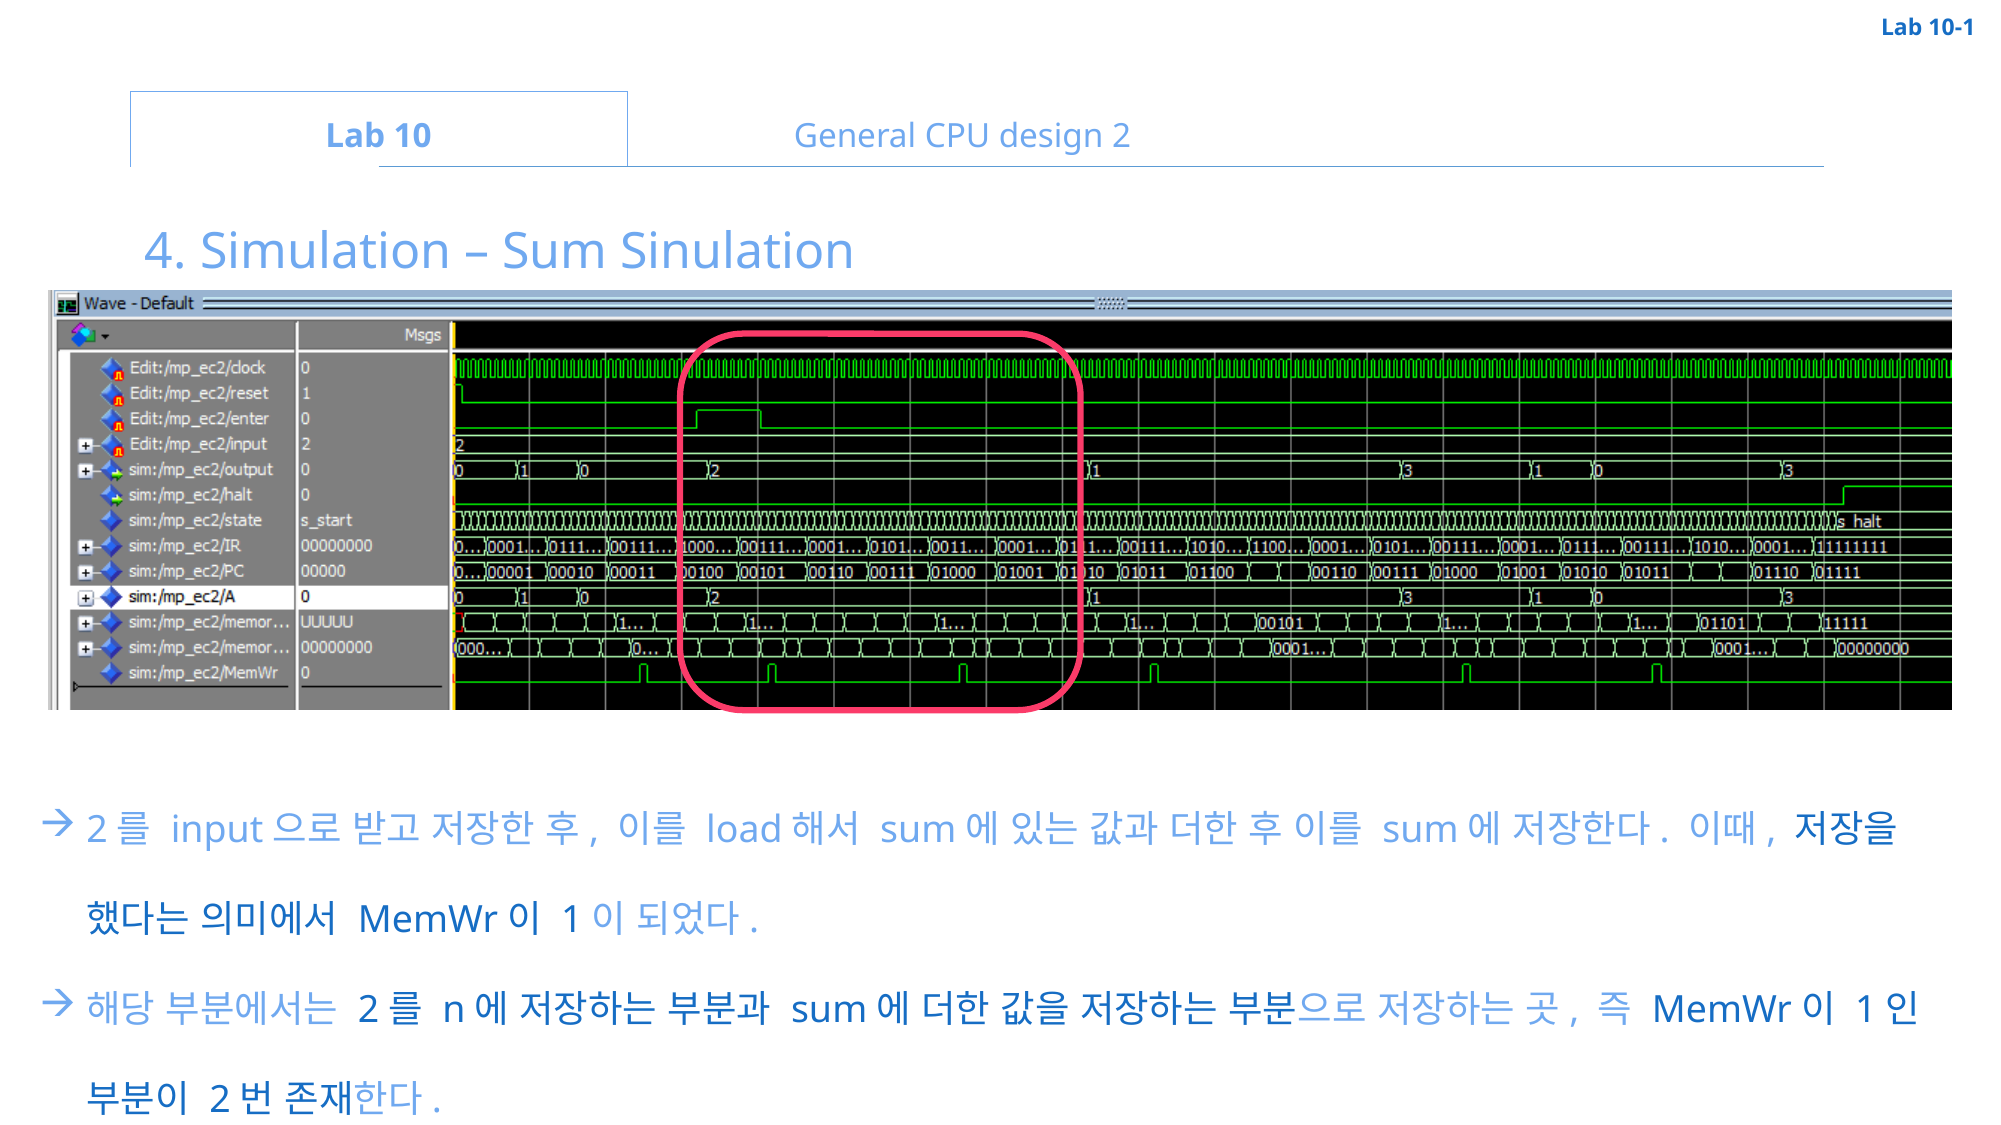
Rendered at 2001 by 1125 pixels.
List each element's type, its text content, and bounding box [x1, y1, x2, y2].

picture [48, 290, 1952, 710]
text_box 2를 input으로 받고 저장한 후, 이를 load해서 sum에 있는 값과 더한 후 이를 sum에 저장한다. 이때, 저장을 했다는 의미에서 MemWr이 1이 되었다. 해당 부분에서는 2를 n에 저장하는 부분과 sum에 더한 값을 저장하는 부분으로 저장하는 곳, 즉 MemWr이 1인 부분이 2번 존재한다. [24, 753, 1975, 1125]
text_box Lab 10-1 [1866, 0, 2000, 48]
text_box [130, 91, 628, 167]
text_box 4. Simulation – Sum Sinulation [130, 181, 1604, 287]
text_box Lab 10 [310, 106, 447, 162]
text_box General CPU design 2 [779, 106, 1147, 162]
